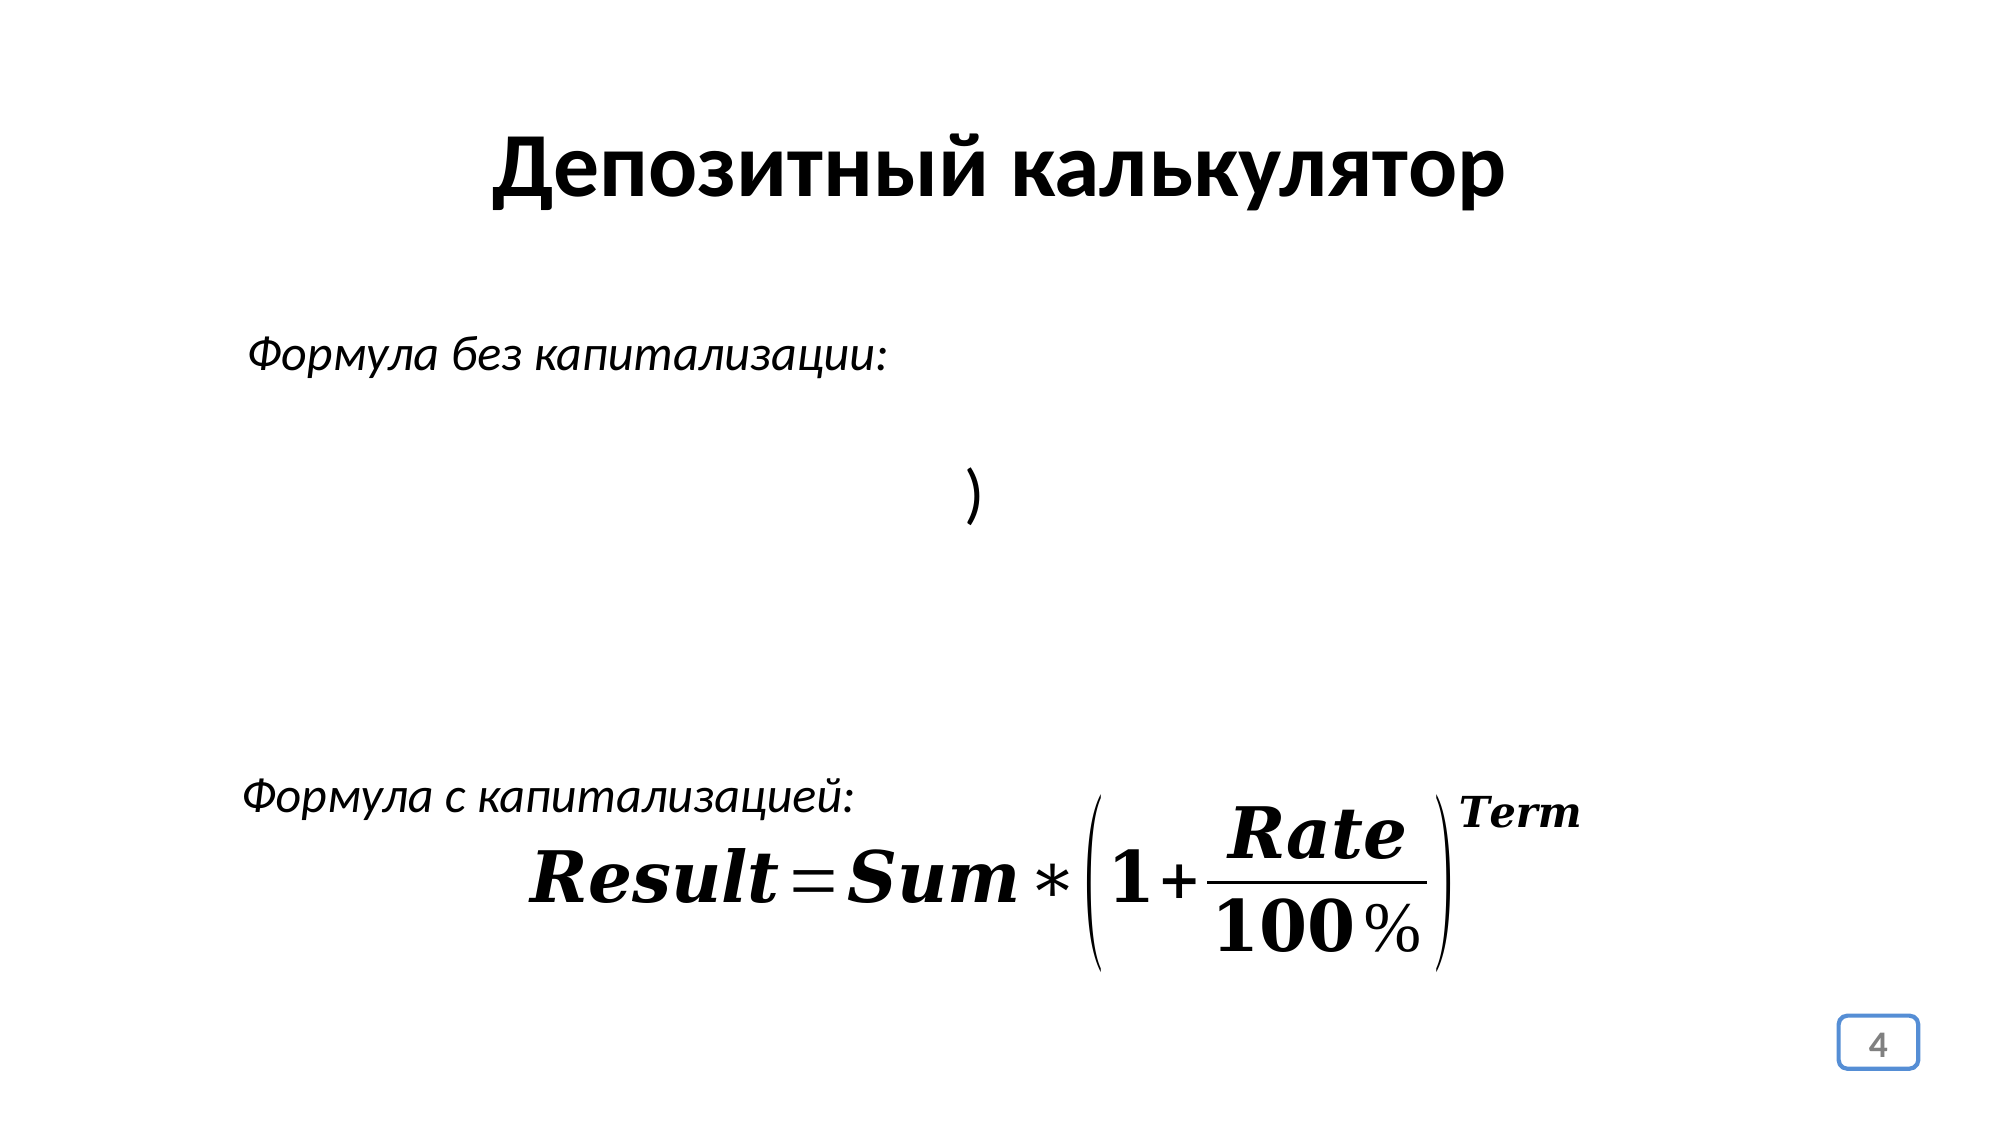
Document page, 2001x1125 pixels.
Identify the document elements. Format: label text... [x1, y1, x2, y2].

title Депозитный калькулятор [0, 112, 2000, 209]
text_box Формула с капитализацией: [226, 755, 871, 830]
text_box Формула без капитализации: [231, 312, 905, 388]
text_box 4 [1836, 1013, 1921, 1071]
